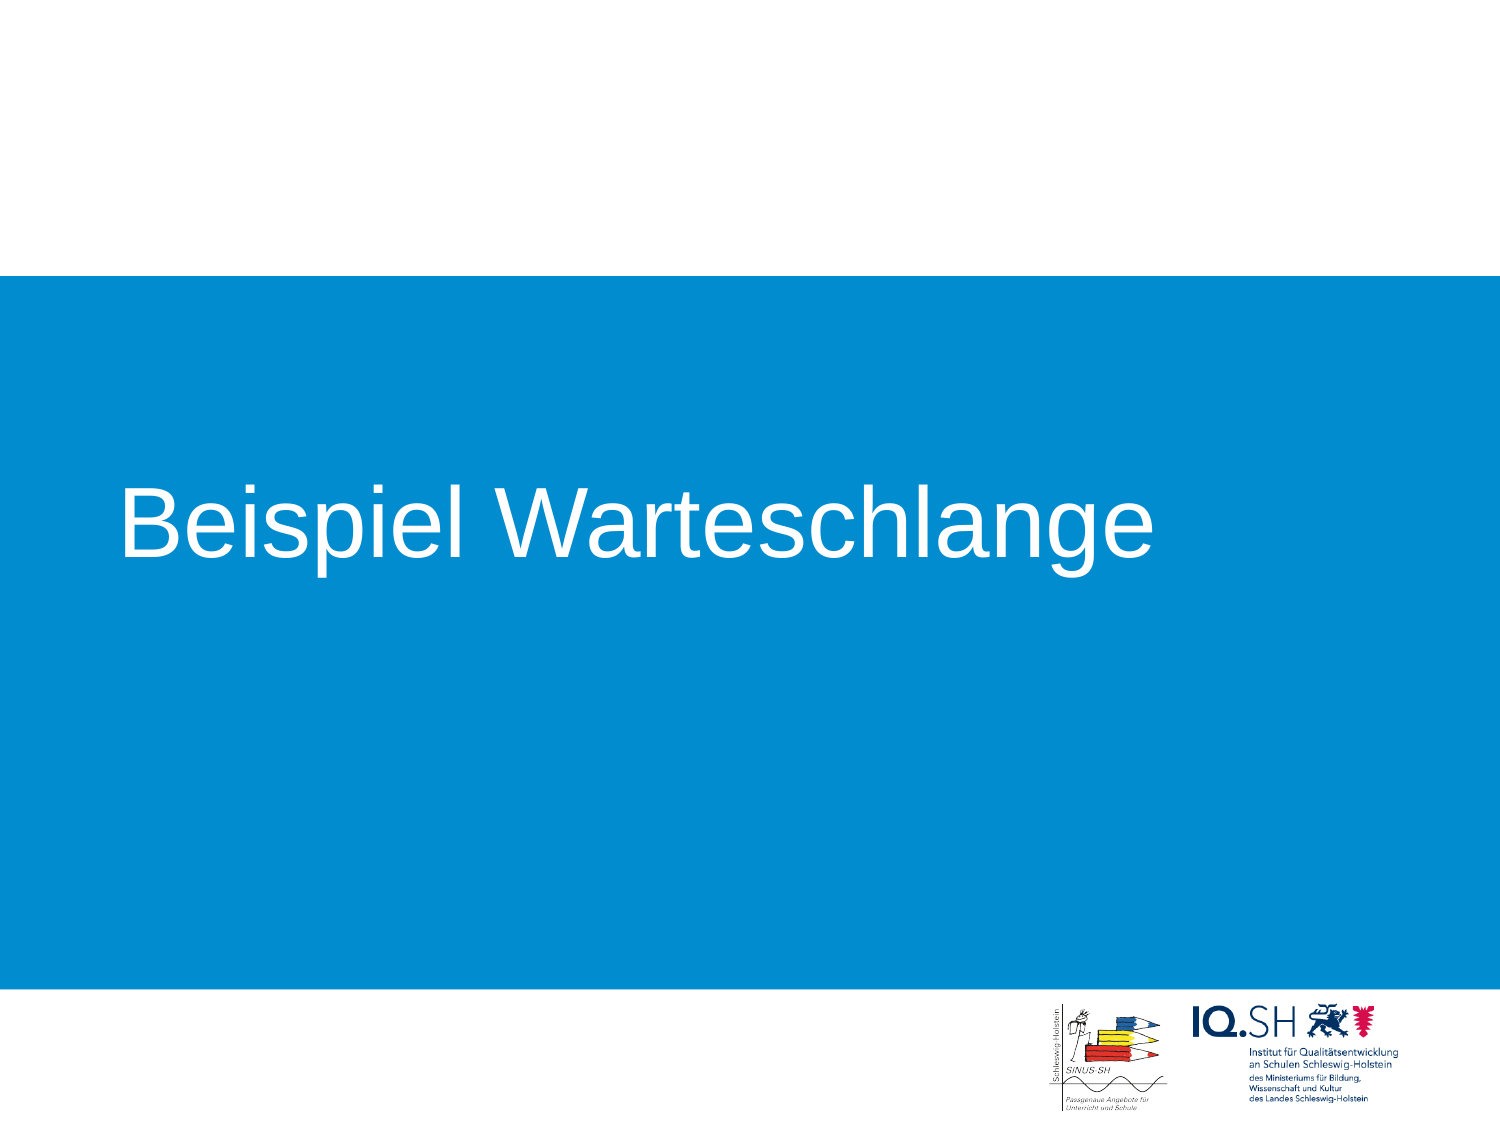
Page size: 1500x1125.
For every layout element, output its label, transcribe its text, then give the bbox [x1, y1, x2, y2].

title Beispiel Warteschlange [102, 302, 1397, 749]
picture [956, 990, 1398, 1125]
